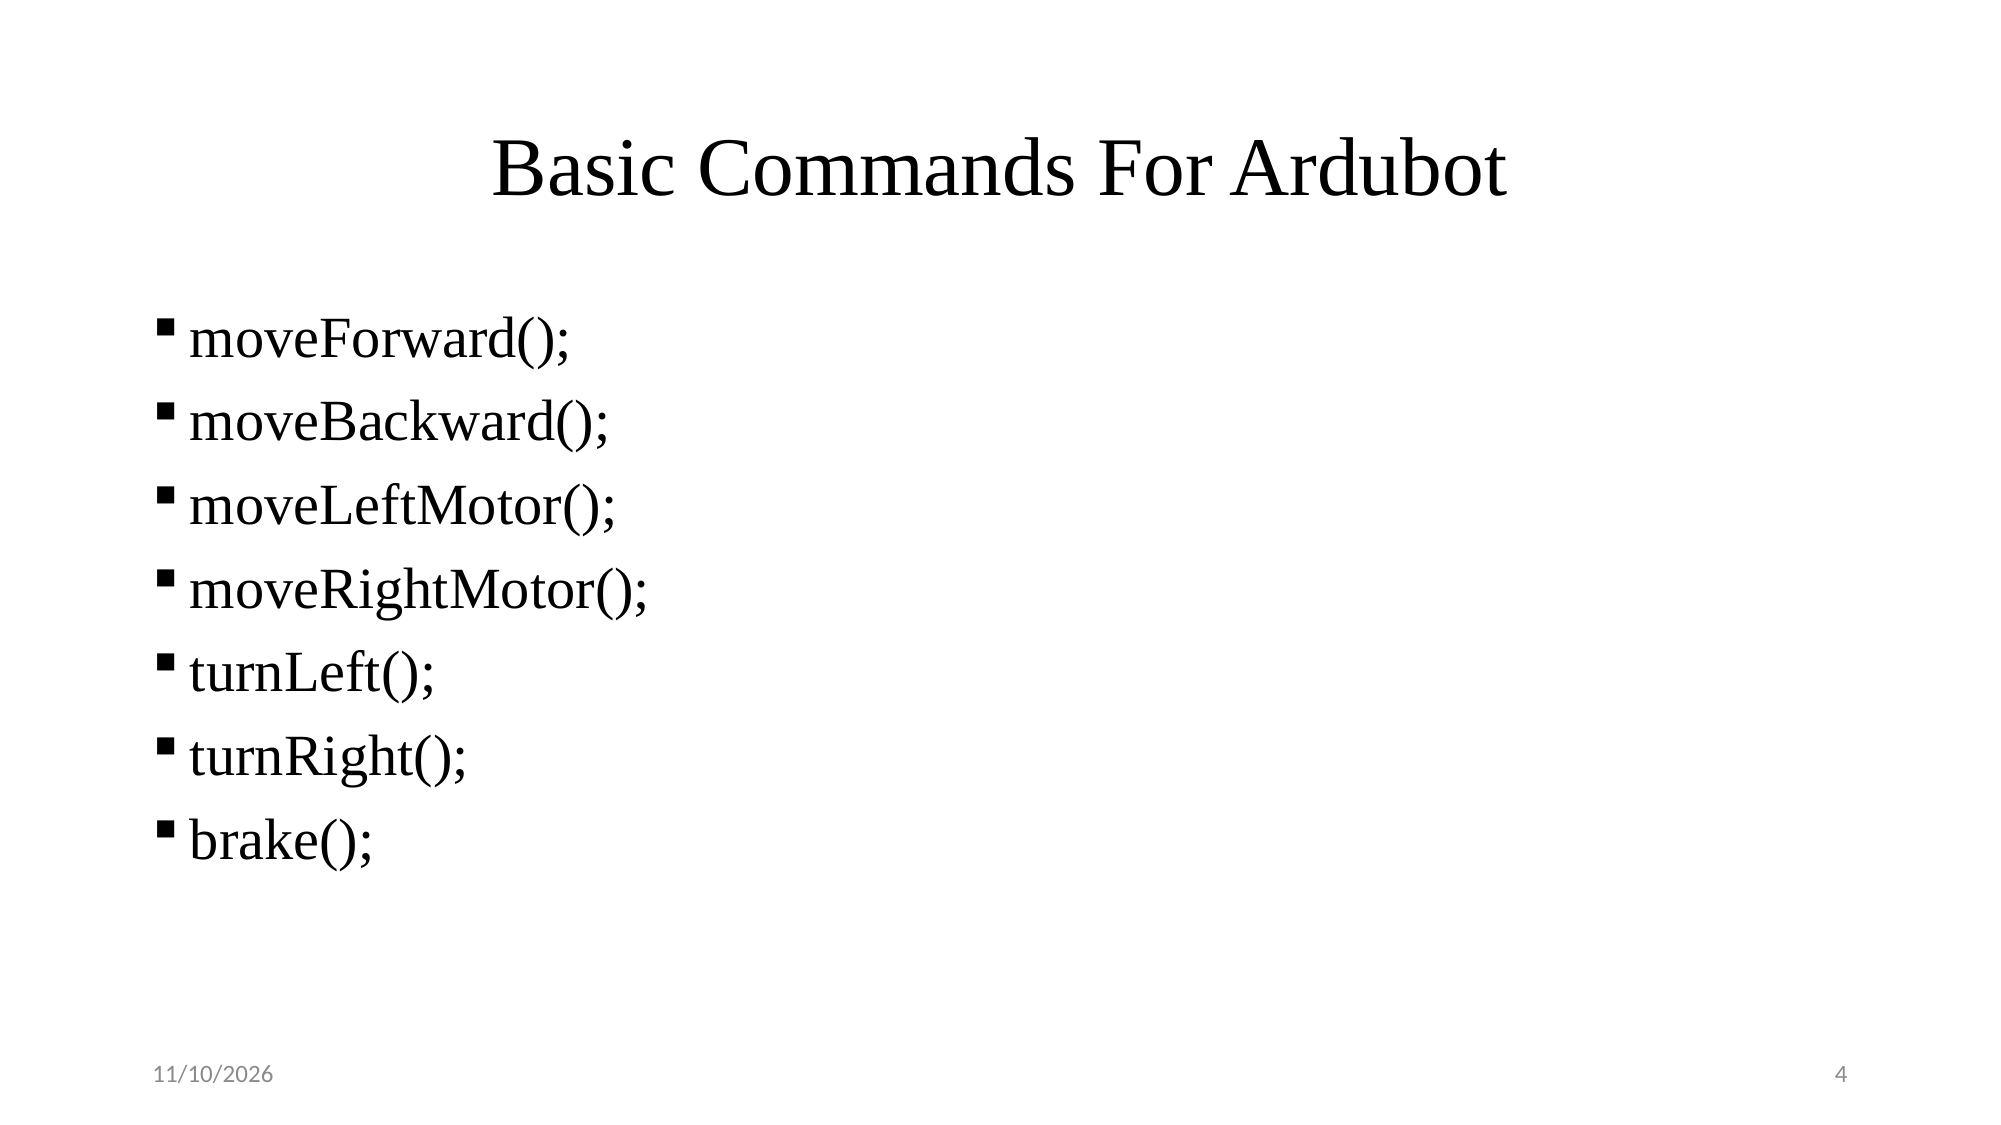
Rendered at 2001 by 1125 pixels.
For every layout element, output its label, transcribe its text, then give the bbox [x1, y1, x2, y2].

slide_number 4 [1412, 1042, 1863, 1103]
list moveForward(); moveBackward(); moveLeftMotor(); moveRightMotor(); turnLeft(); turnRight(); brake(); [137, 299, 1863, 1014]
title Basic Commands For Ardubot [137, 59, 1863, 278]
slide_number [137, 1042, 588, 1103]
